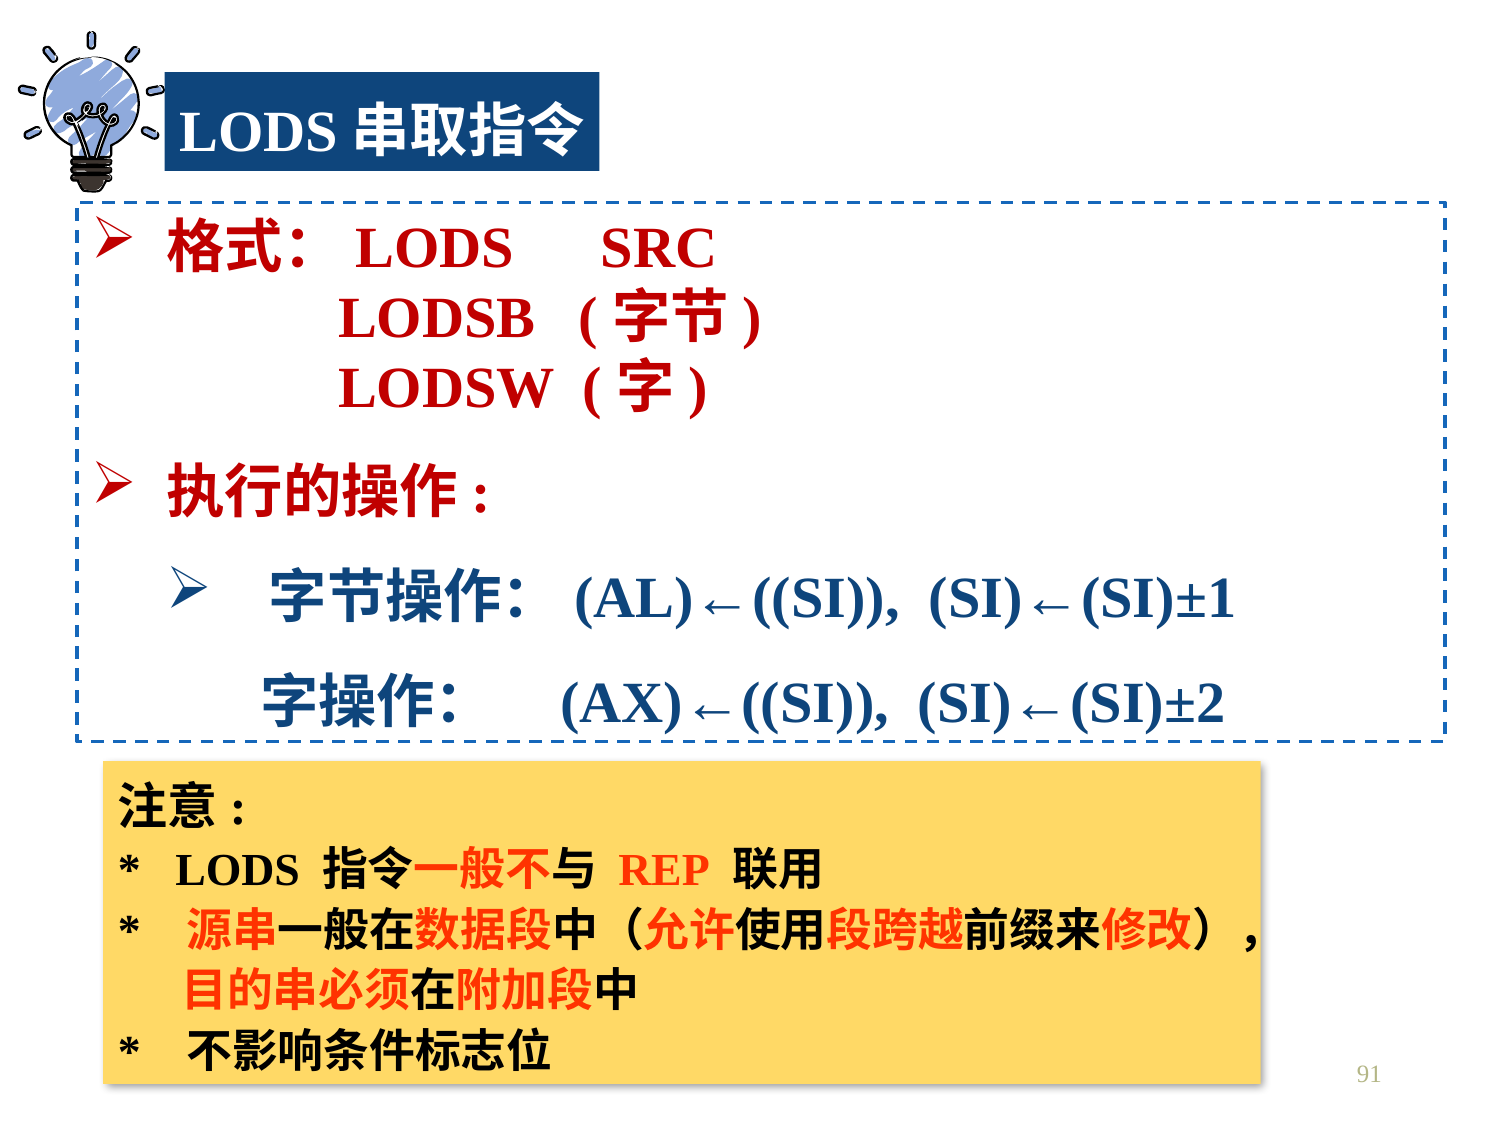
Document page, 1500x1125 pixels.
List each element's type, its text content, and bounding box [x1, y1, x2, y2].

text_box LODS串取指令 [164, 72, 600, 171]
text_box 格式：LODS SRC LODSB (字节) LODSW (字) 执行的操作: 字节操作：(AL)←((SI)), (SI)←(SI)±1 字操作： (AX)←((SI)), (SI)←(SI)±2 [76, 202, 1446, 742]
slide_number 91 [1059, 1042, 1397, 1103]
text_box 注意: * LODS 指令一般不与 REP 联用 * 源串一般在数据段中（允许使用段跨越前缀来修改）， 目的串必须在附加段中 * 不影响条件标志位 [103, 761, 1261, 1084]
